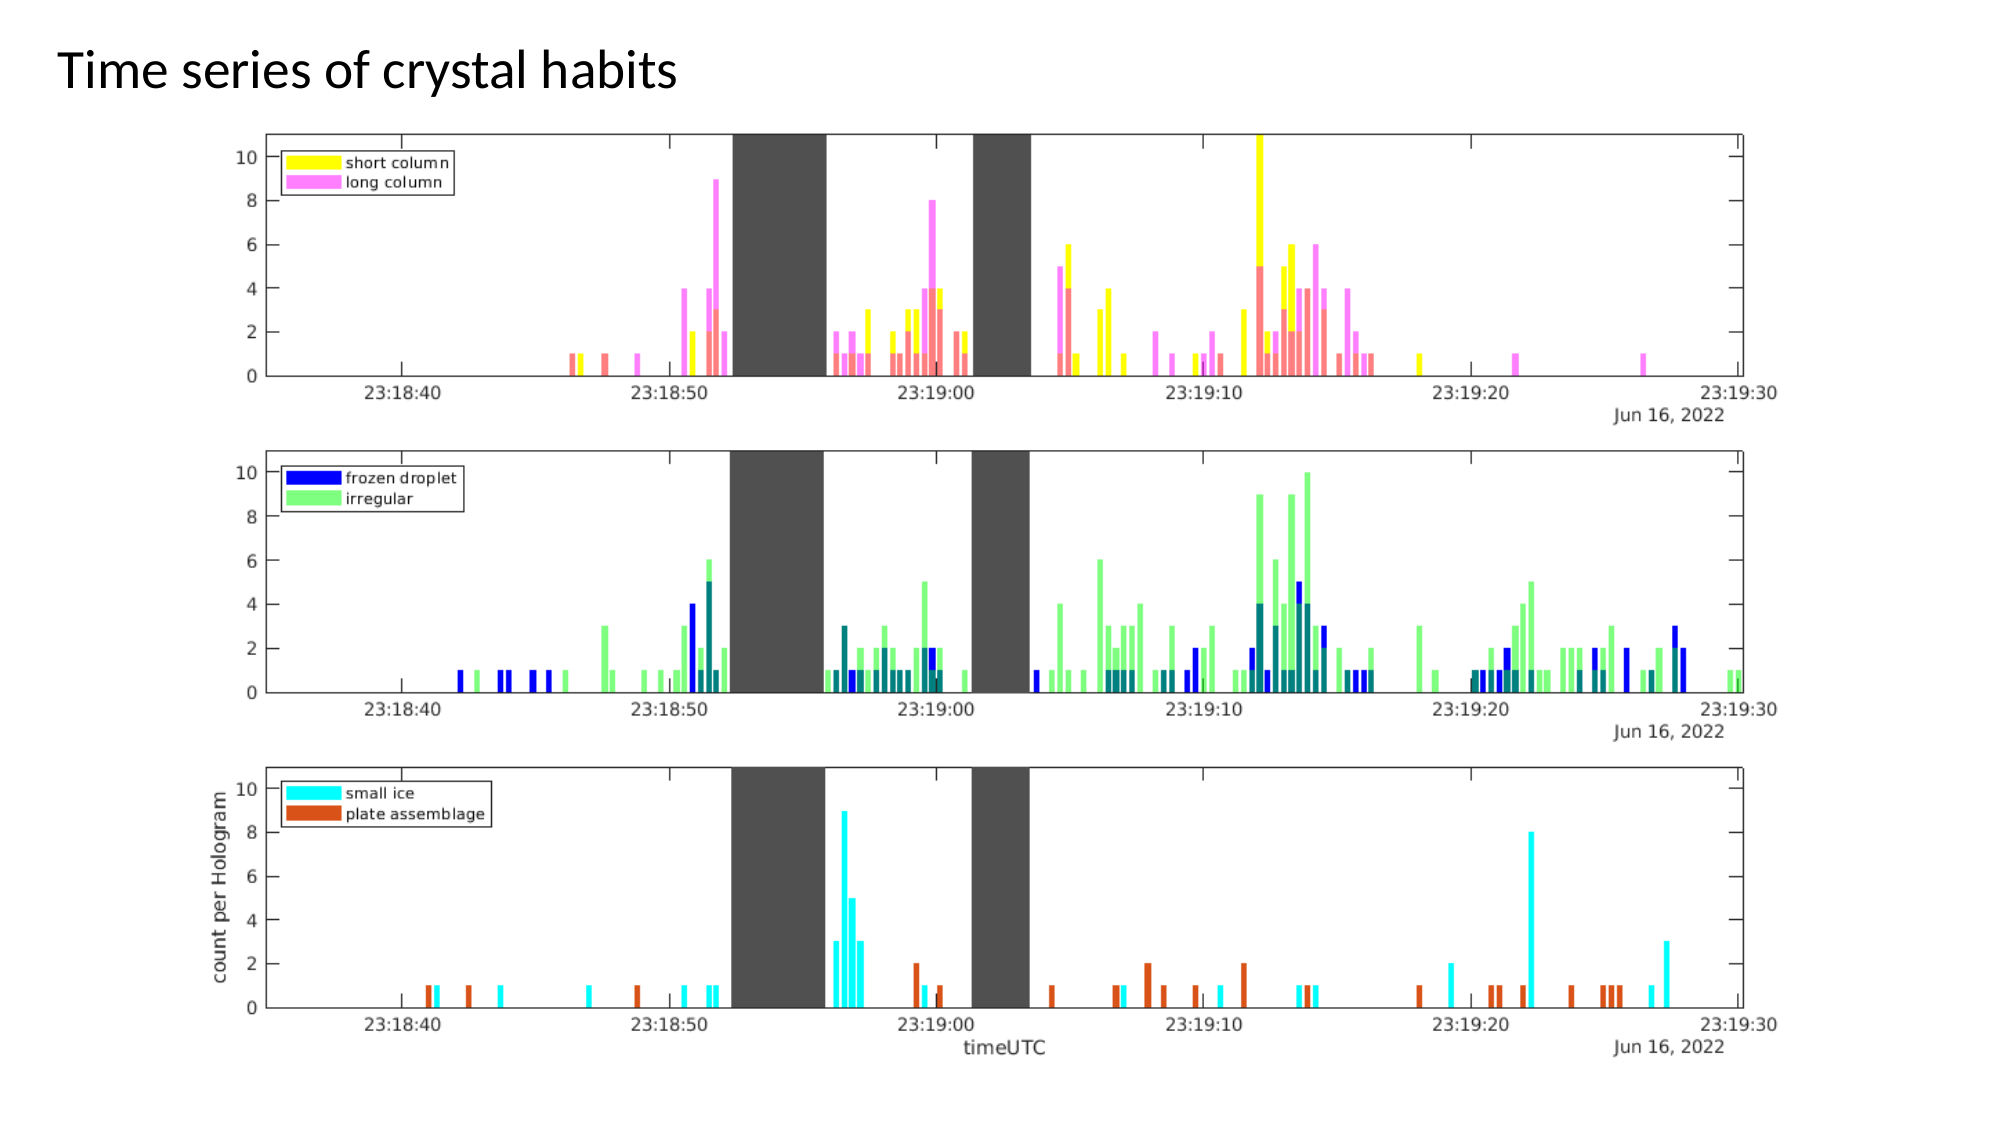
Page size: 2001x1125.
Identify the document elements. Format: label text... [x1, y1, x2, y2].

picture [82, 55, 1918, 1125]
text_box Time series of crystal habits [37, 13, 1733, 121]
